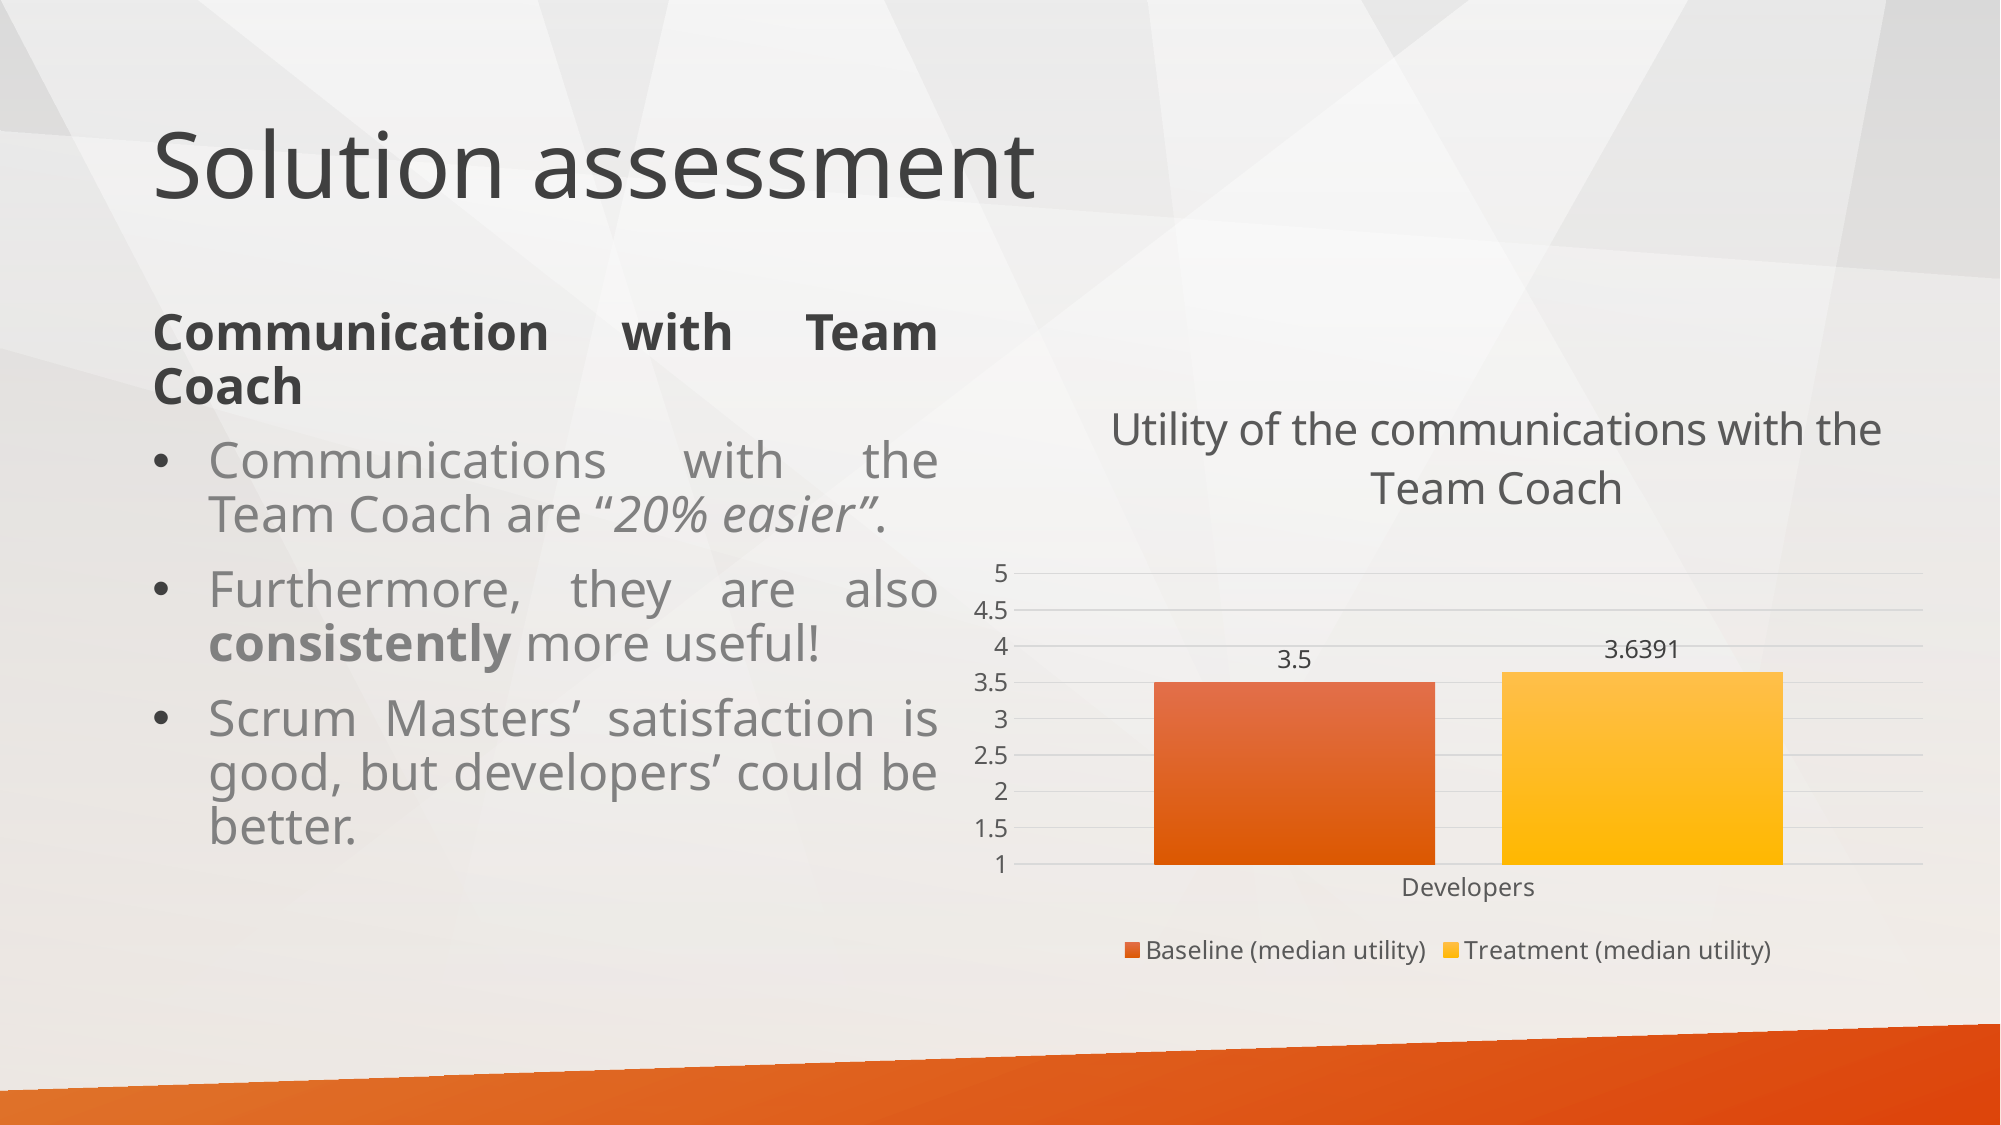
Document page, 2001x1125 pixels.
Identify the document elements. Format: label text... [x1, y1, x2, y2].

title Solution assessment [137, 59, 1863, 278]
chart [953, 378, 1943, 974]
list Communication with Team Coach Communications with the Team Coach are “20% easier”. Furthermore, they are also consistently more useful! Scrum Masters’ satisfaction is good, but developers’ could be better. [137, 299, 955, 1014]
